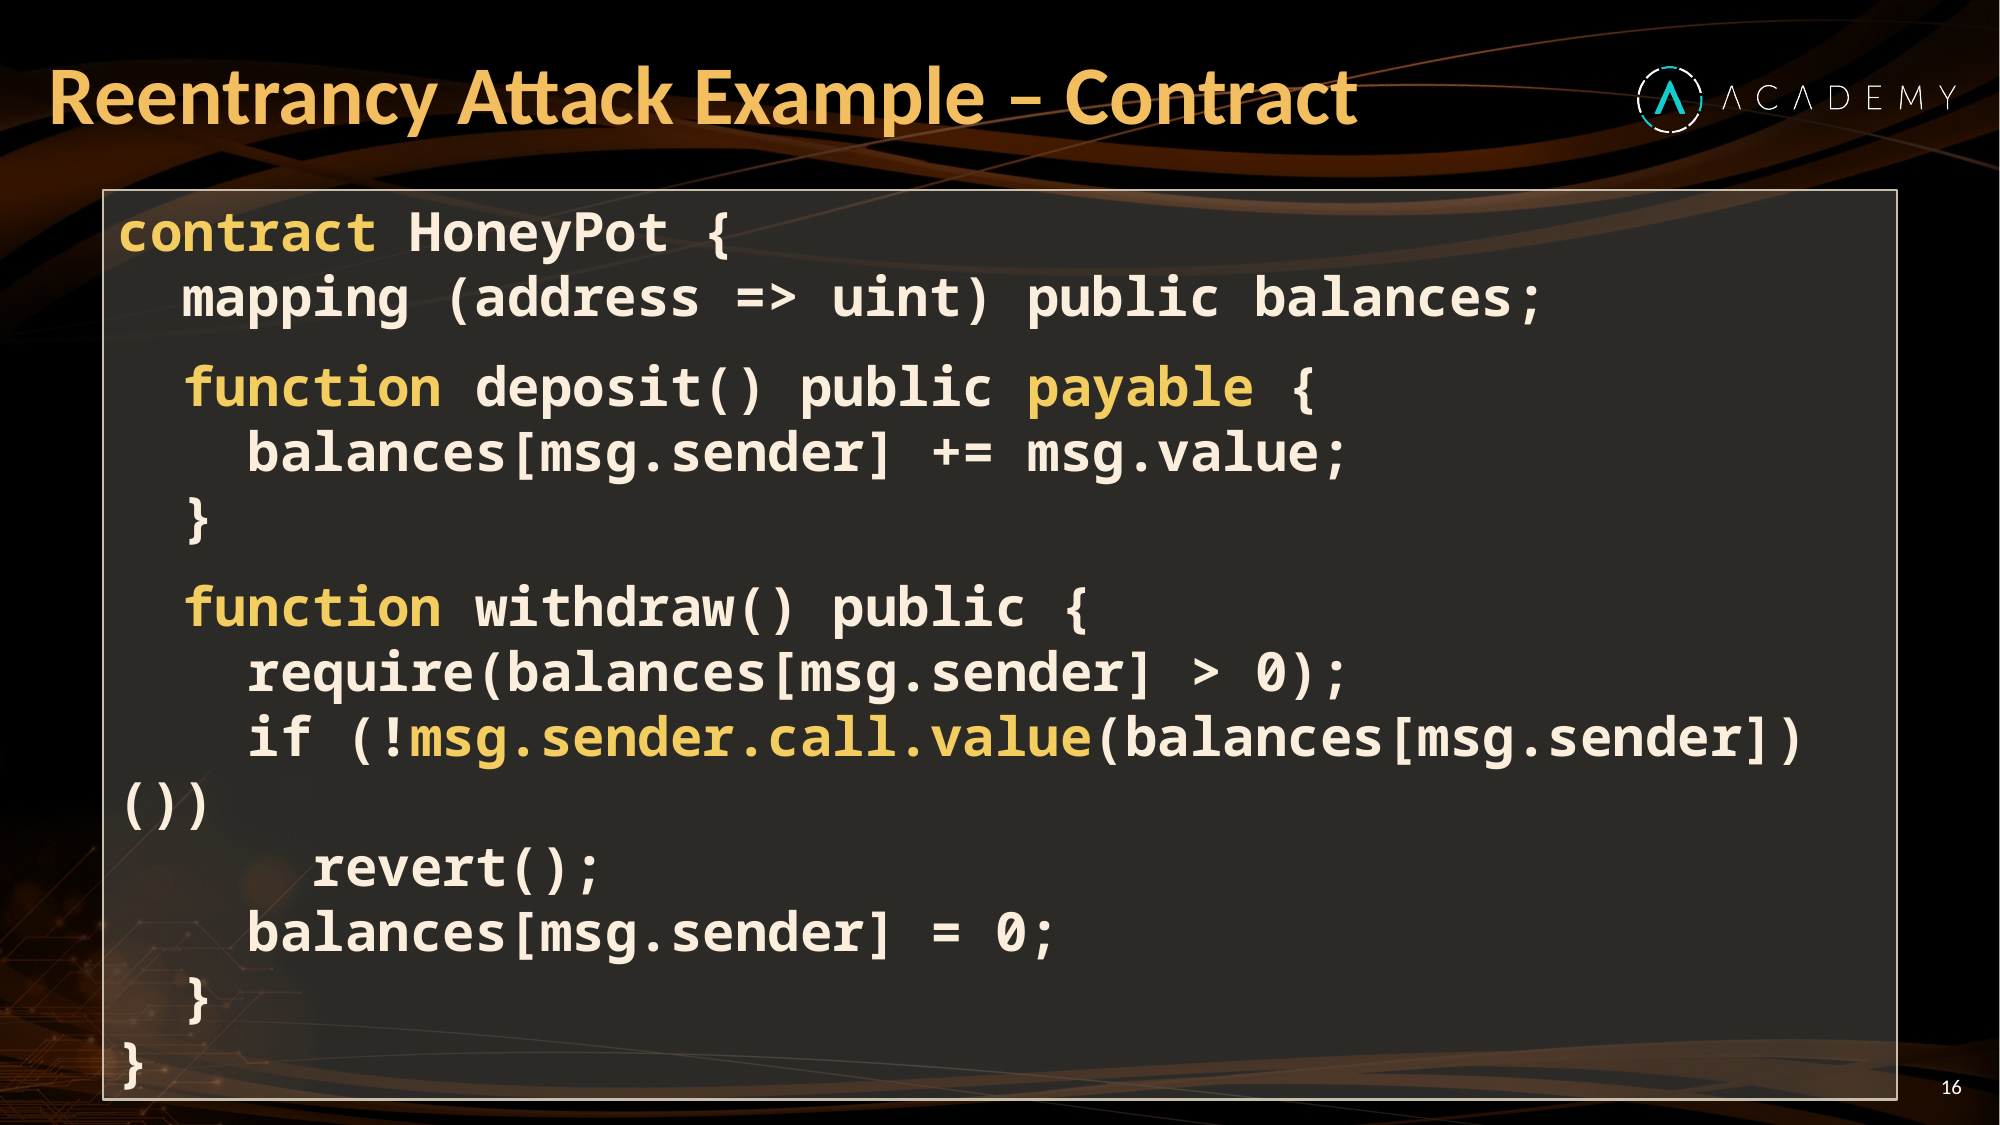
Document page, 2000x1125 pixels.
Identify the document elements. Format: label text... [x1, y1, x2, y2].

title Reentrancy Attack Example – Contract [30, 6, 1602, 189]
text_box contract HoneyPot { mapping (address => uint) public balances; function deposit() public payable { balances[msg.sender] += msg.value; } function withdraw() public { require(balances[msg.sender] > 0); if (!msg.sender.call.value(balances[msg.sender])()) revert(); balances[msg.sender] = 0; } } [102, 190, 1898, 1100]
slide_number 16 [1897, 1070, 1968, 1103]
picture [0, 0, 2000, 1125]
